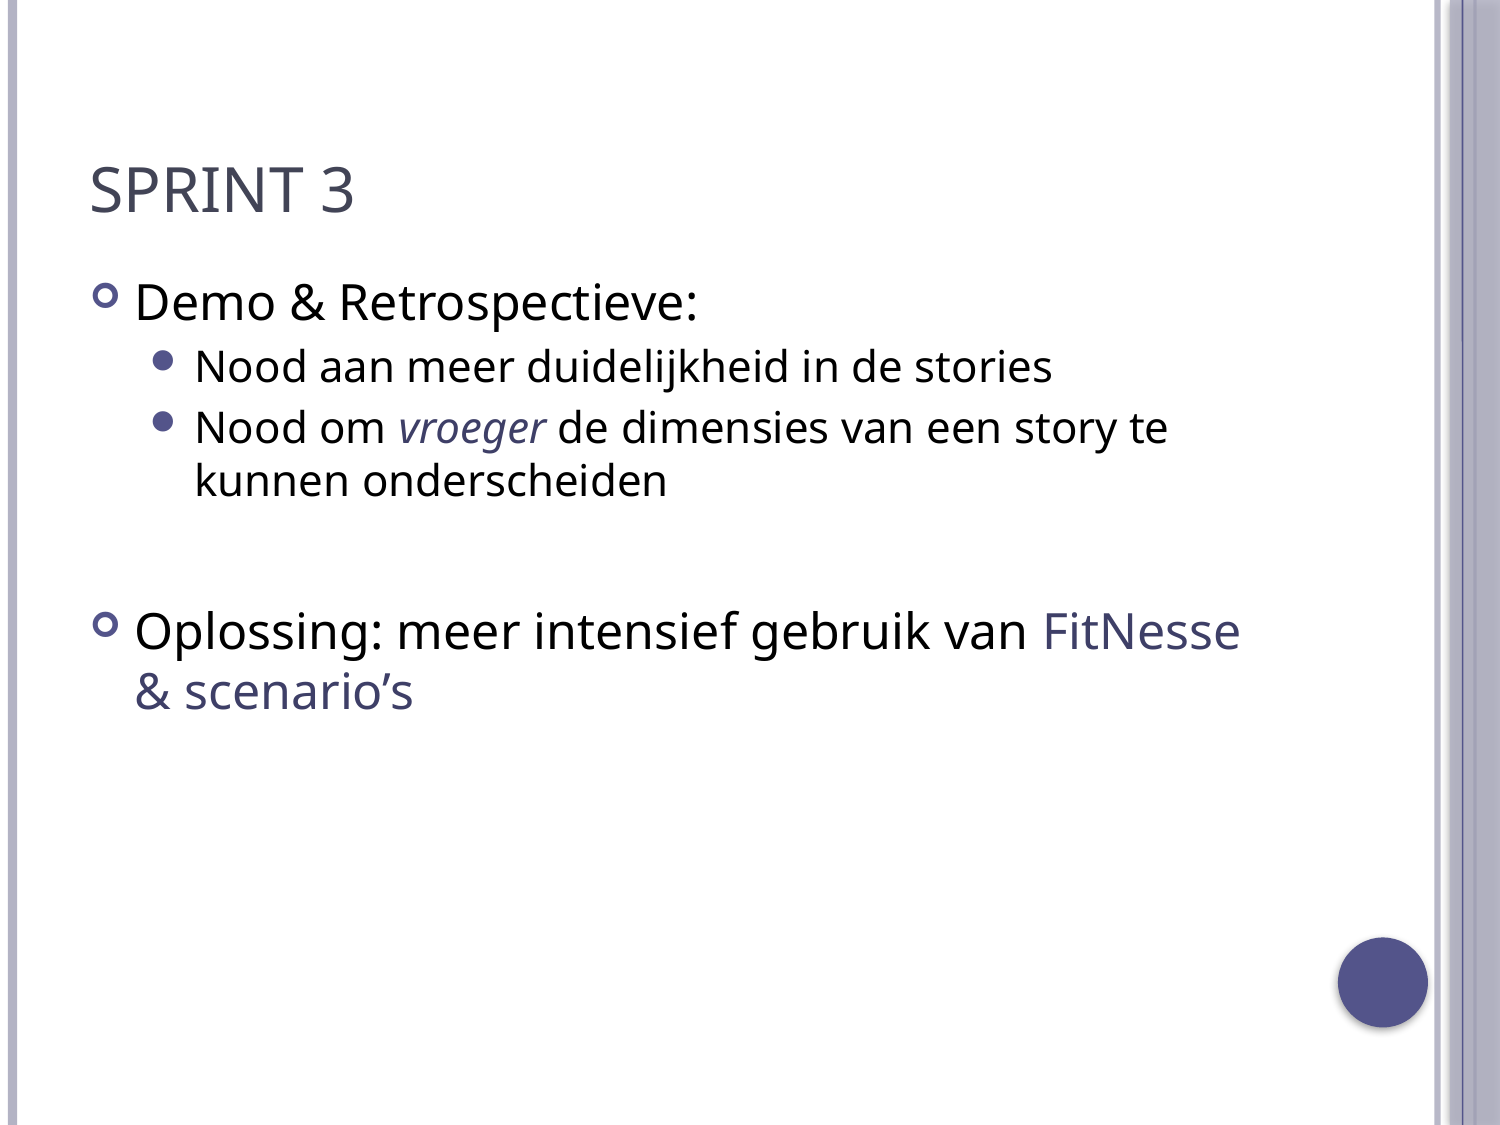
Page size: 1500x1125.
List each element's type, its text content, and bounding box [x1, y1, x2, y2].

title Sprint 3 [75, 45, 1300, 233]
list Demo & Retrospectieve: Nood aan meer duidelijkheid in de stories Nood om vroeger de dimensies van een story te kunnen onderscheiden Oplossing: meer intensief gebruik van FitNesse & scenario’s [75, 262, 1300, 1062]
